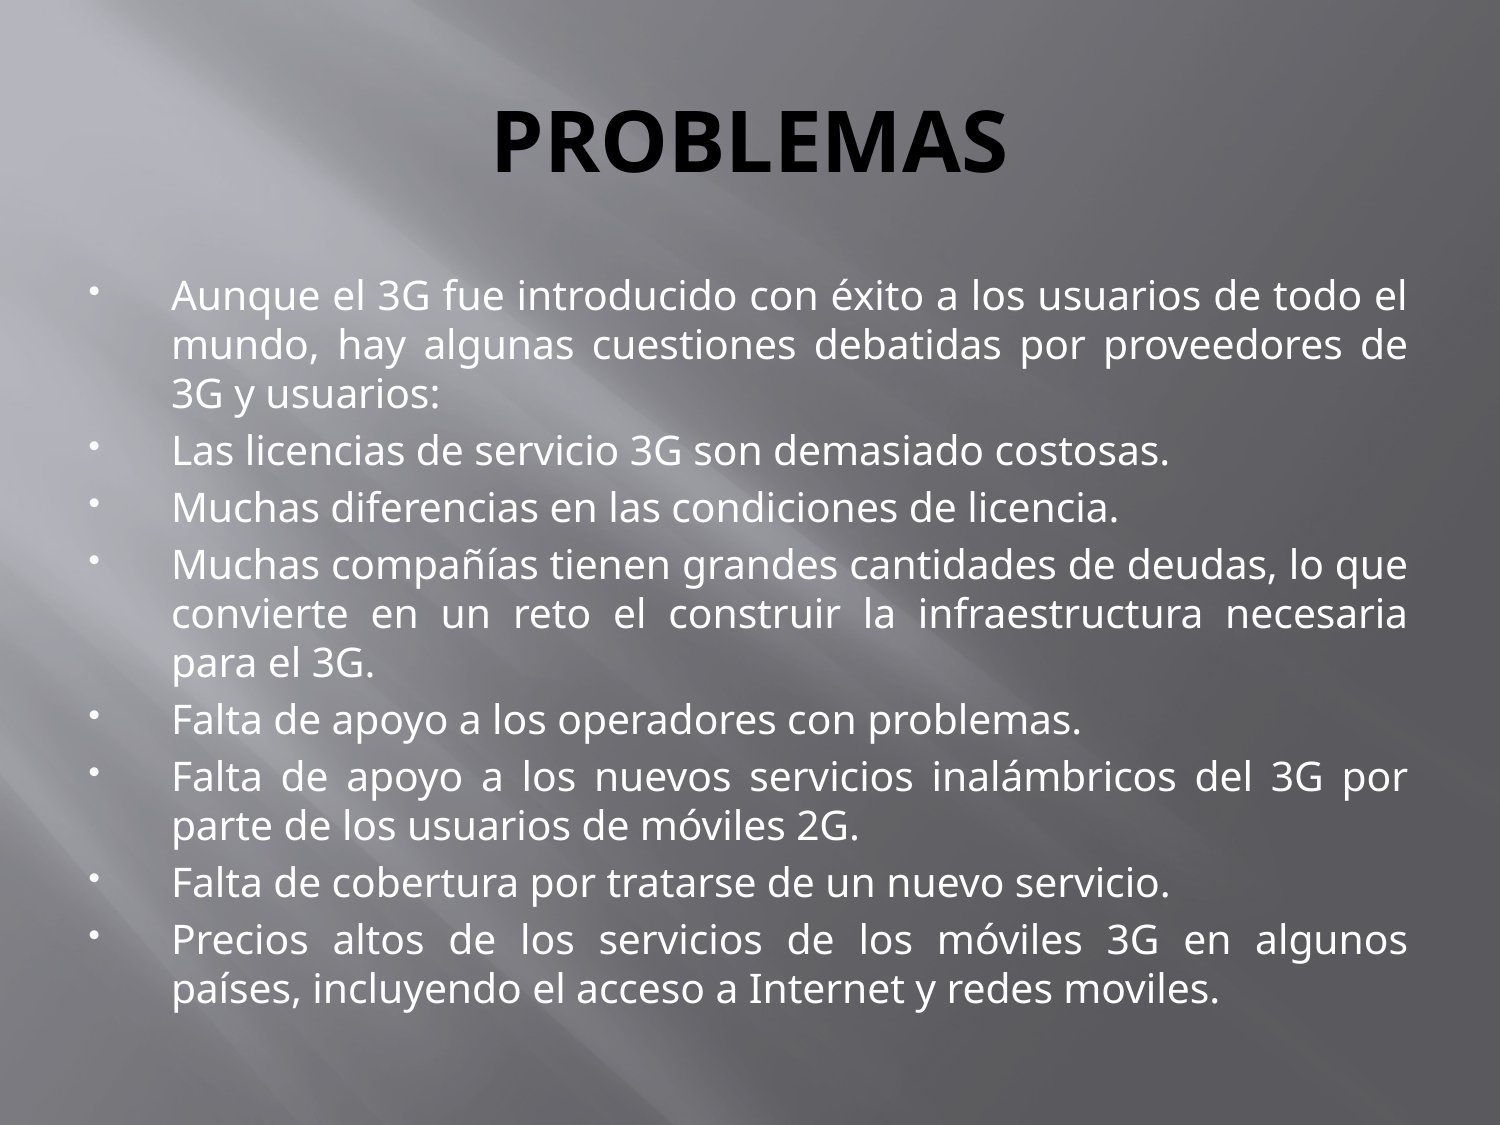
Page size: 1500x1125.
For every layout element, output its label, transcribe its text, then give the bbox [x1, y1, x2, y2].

list Aunque el 3G fue introducido con éxito a los usuarios de todo el mundo, hay algunas cuestiones debatidas por proveedores de 3G y usuarios: Las licencias de servicio 3G son demasiado costosas. Muchas diferencias en las condiciones de licencia. Muchas compañías tienen grandes cantidades de deudas, lo que convierte en un reto el construir la infraestructura necesaria para el 3G. Falta de apoyo a los operadores con problemas. Falta de apoyo a los nuevos servicios inalámbricos del 3G por parte de los usuarios de móviles 2G. Falta de cobertura por tratarse de un nuevo servicio. Precios altos de los servicios de los móviles 3G en algunos países, incluyendo el acceso a Internet y redes moviles. [75, 262, 1425, 1035]
title PROBLEMAS [75, 45, 1425, 233]
